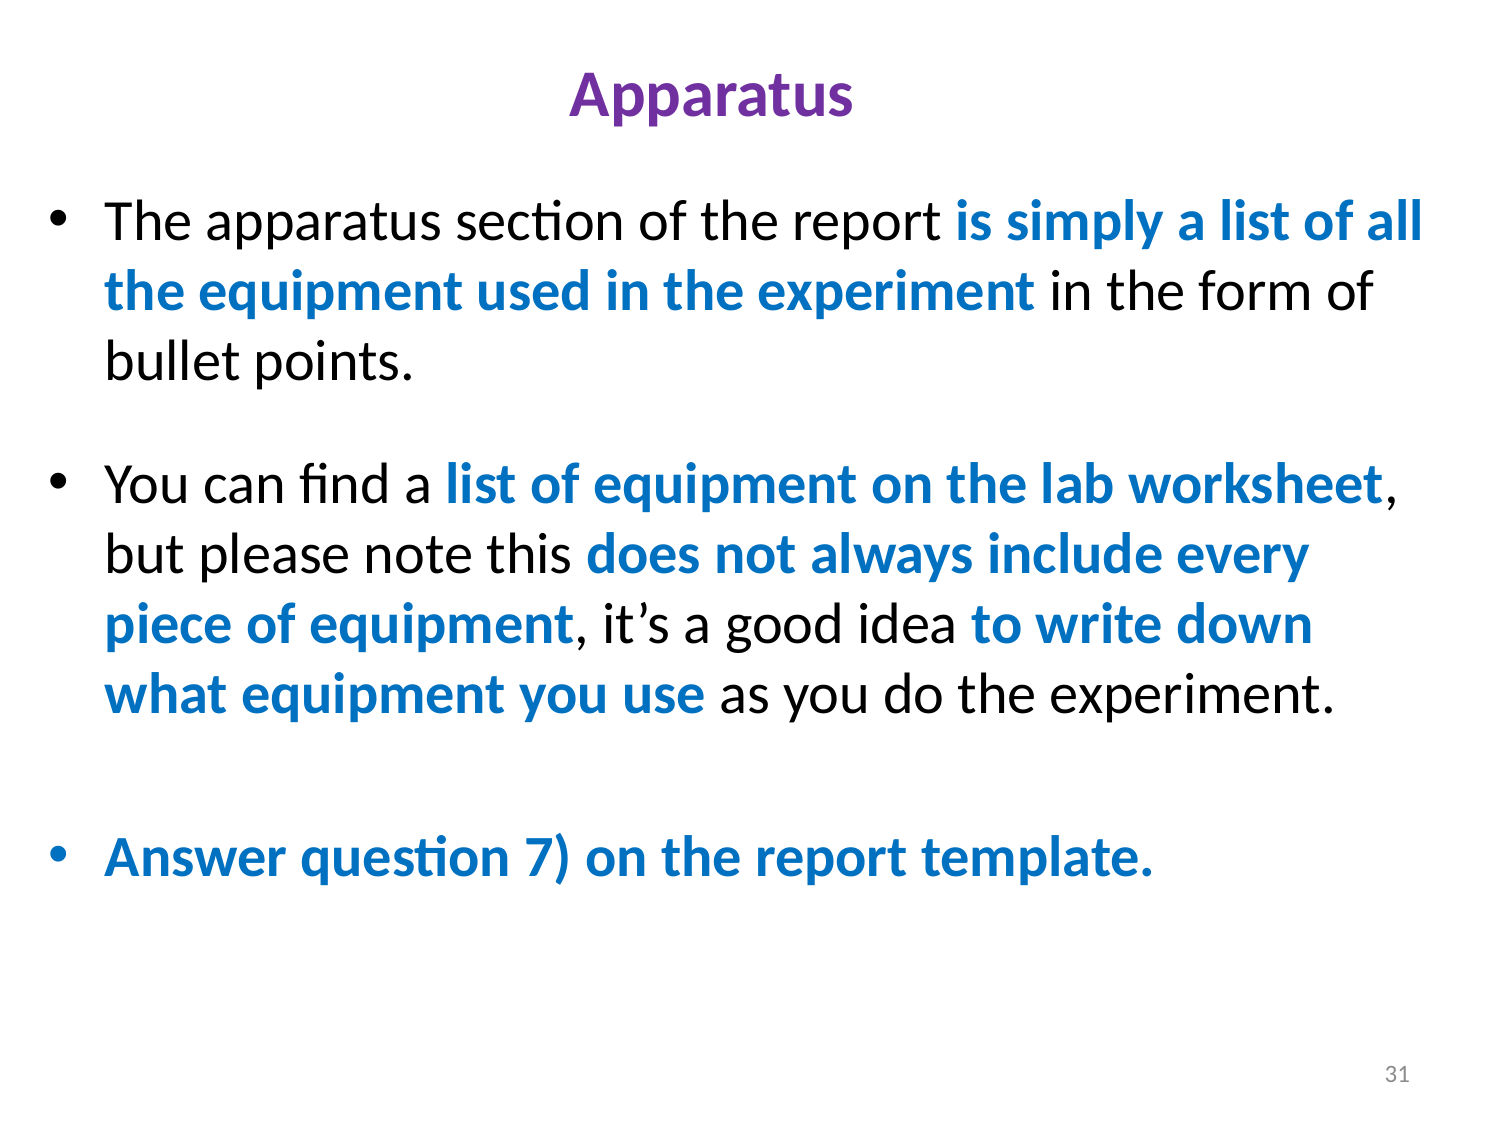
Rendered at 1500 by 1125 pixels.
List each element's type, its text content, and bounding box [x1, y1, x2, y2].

text_box Apparatus [37, 24, 1388, 155]
slide_number 31 [1074, 1042, 1425, 1103]
subtitle The apparatus section of the report is simply a list of all the equipment used in the experiment in the form of bullet points. You can find a list of equipment on the lab worksheet, but please note this does not always include every piece of equipment, it’s a good idea to write down what equipment you use as you do the experiment. Answer question 7) on the report template. [33, 174, 1450, 450]
